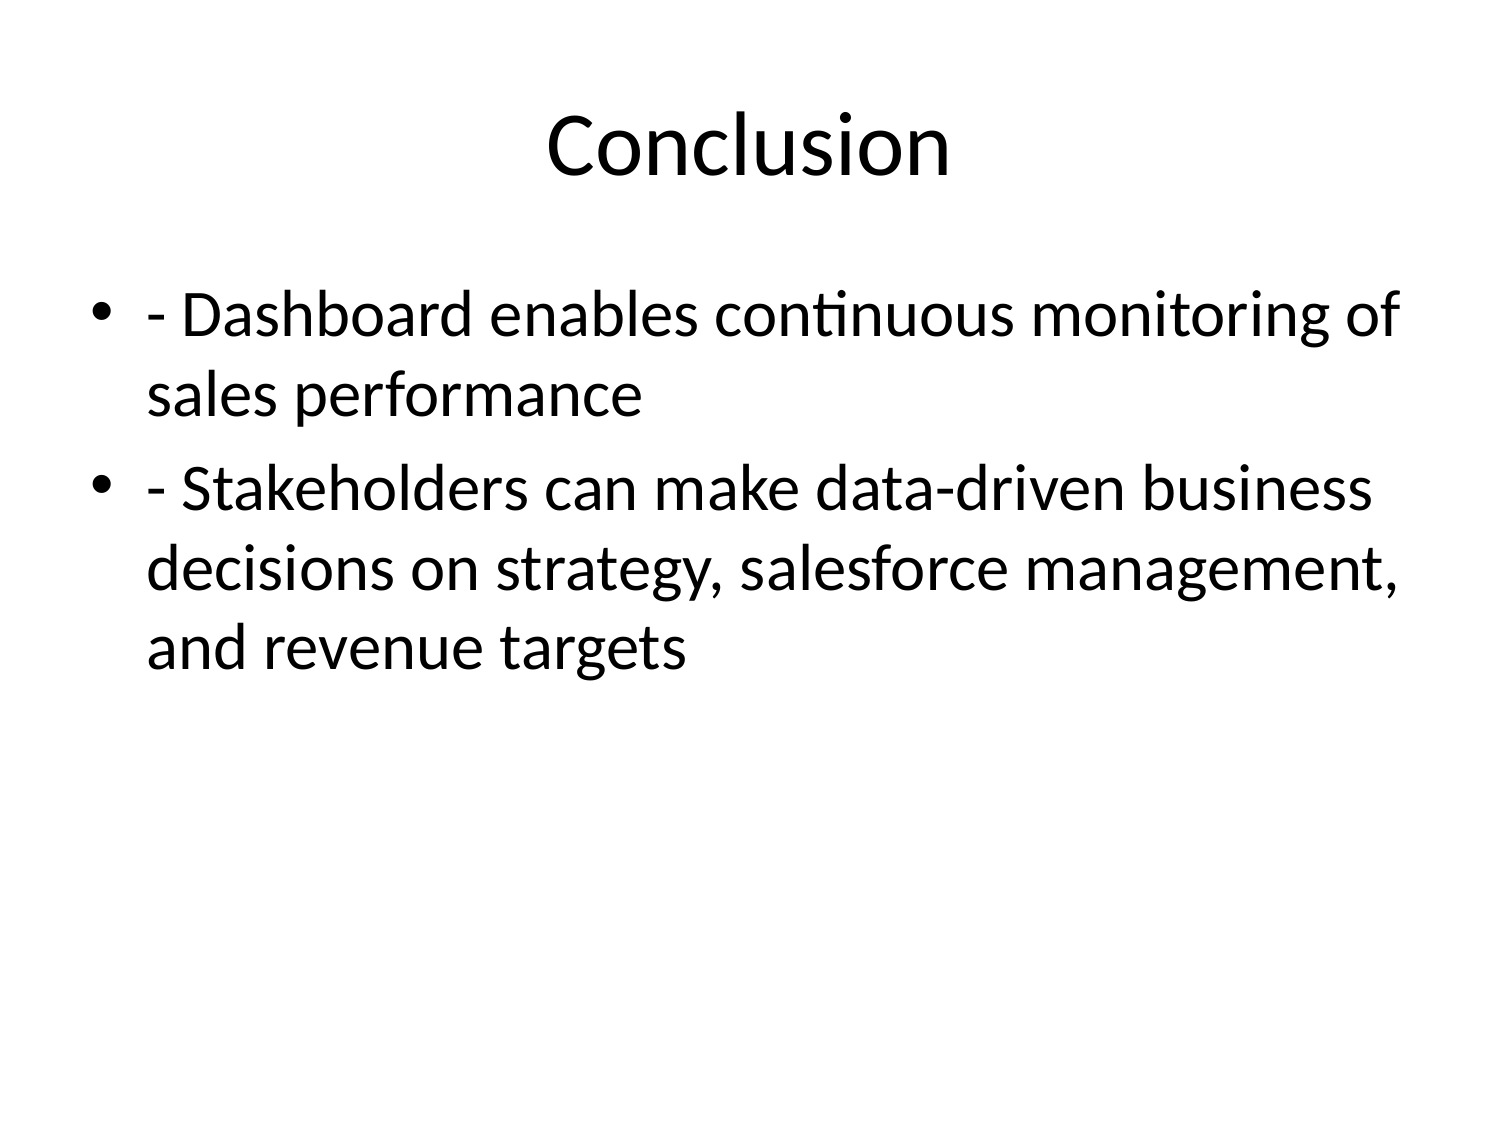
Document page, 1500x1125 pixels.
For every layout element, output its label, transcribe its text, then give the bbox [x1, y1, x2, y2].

title Conclusion [75, 45, 1425, 233]
list - Dashboard enables continuous monitoring of sales performance - Stakeholders can make data-driven business decisions on strategy, salesforce management, and revenue targets [75, 262, 1425, 1005]
